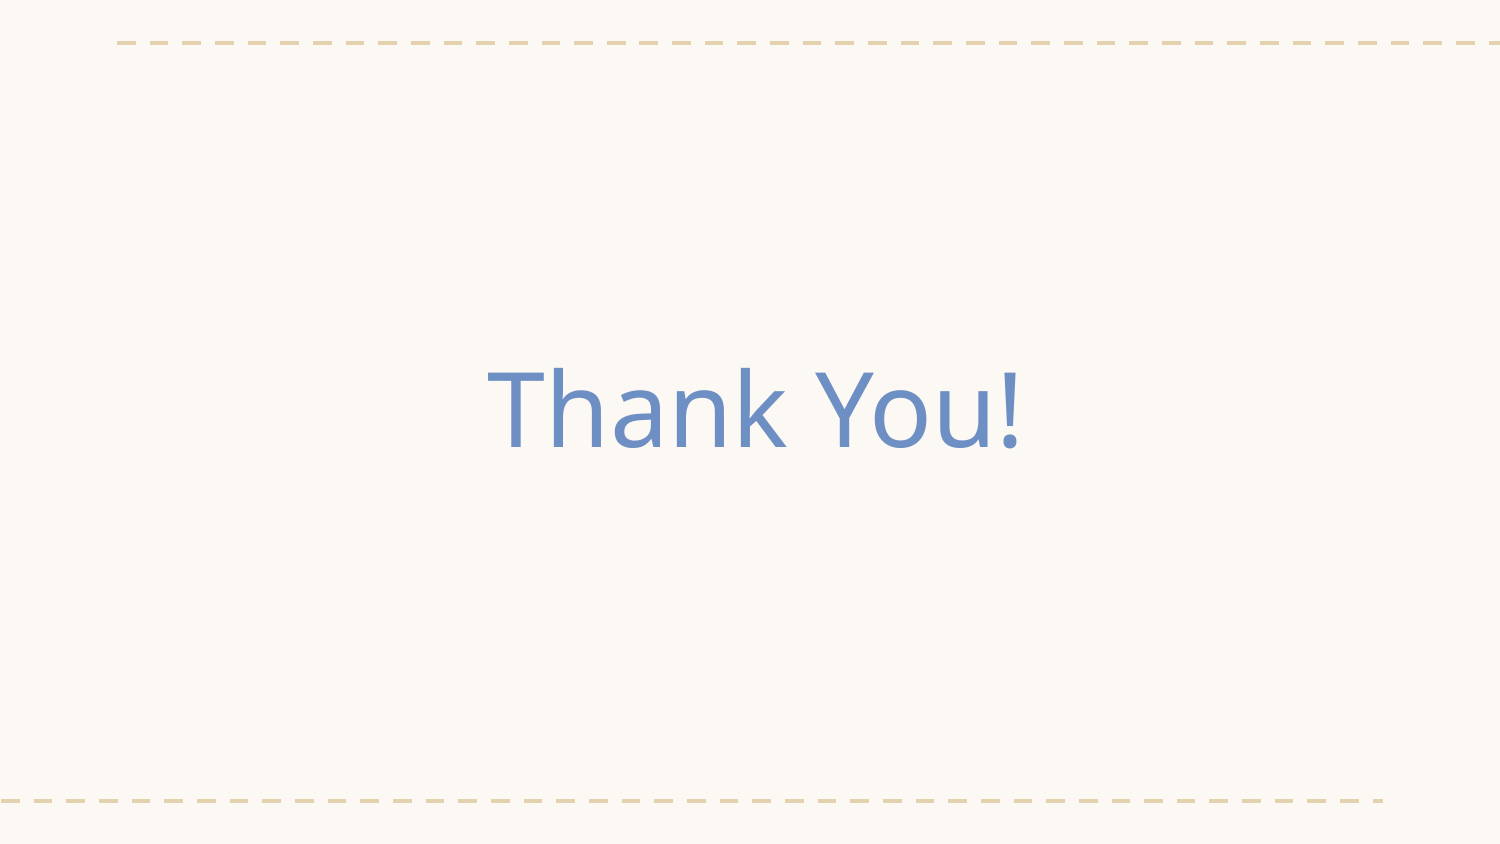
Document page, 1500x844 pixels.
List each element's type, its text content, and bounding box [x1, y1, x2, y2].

title Thank You! [124, 327, 1389, 422]
